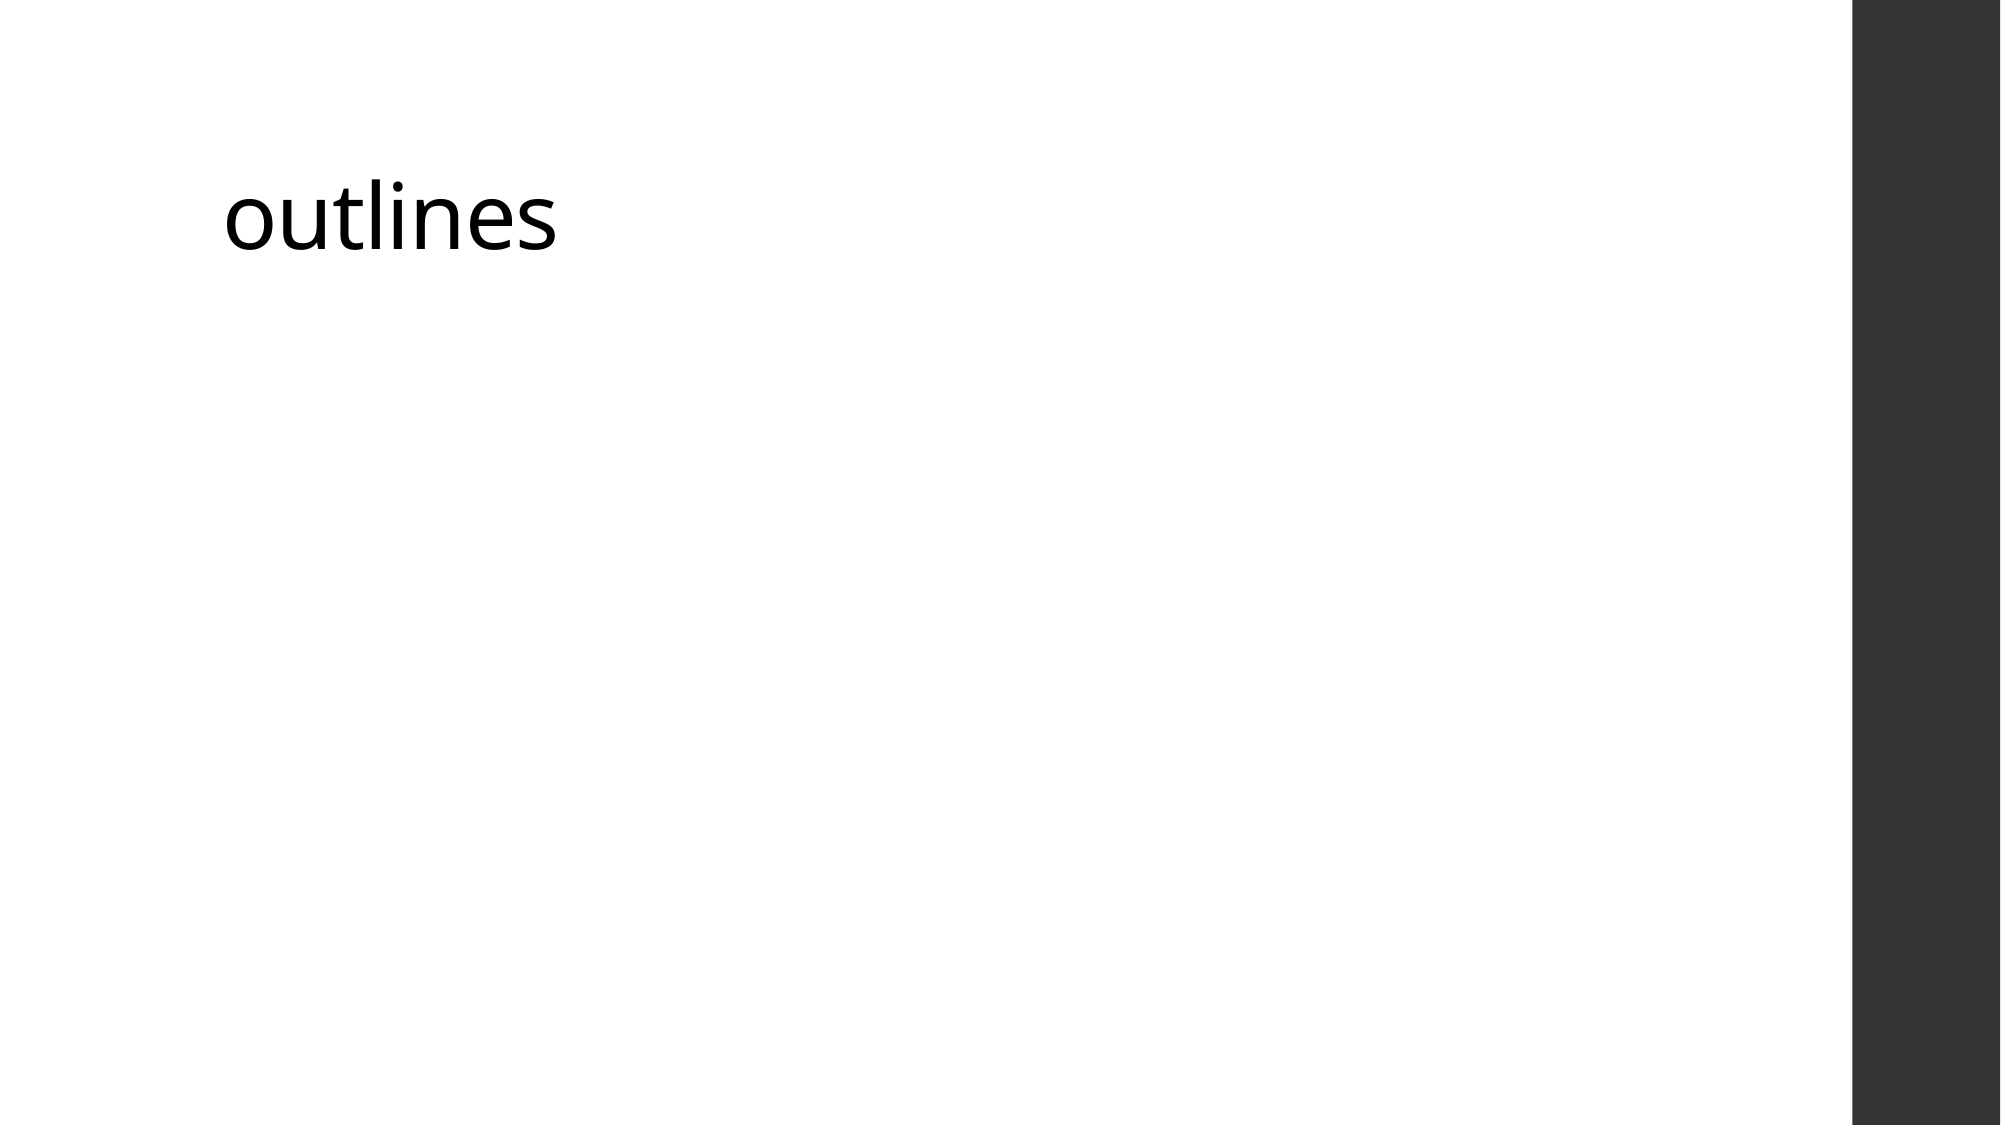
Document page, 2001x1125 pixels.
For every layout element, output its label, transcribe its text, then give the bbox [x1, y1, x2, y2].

title outlines [206, 60, 1797, 278]
